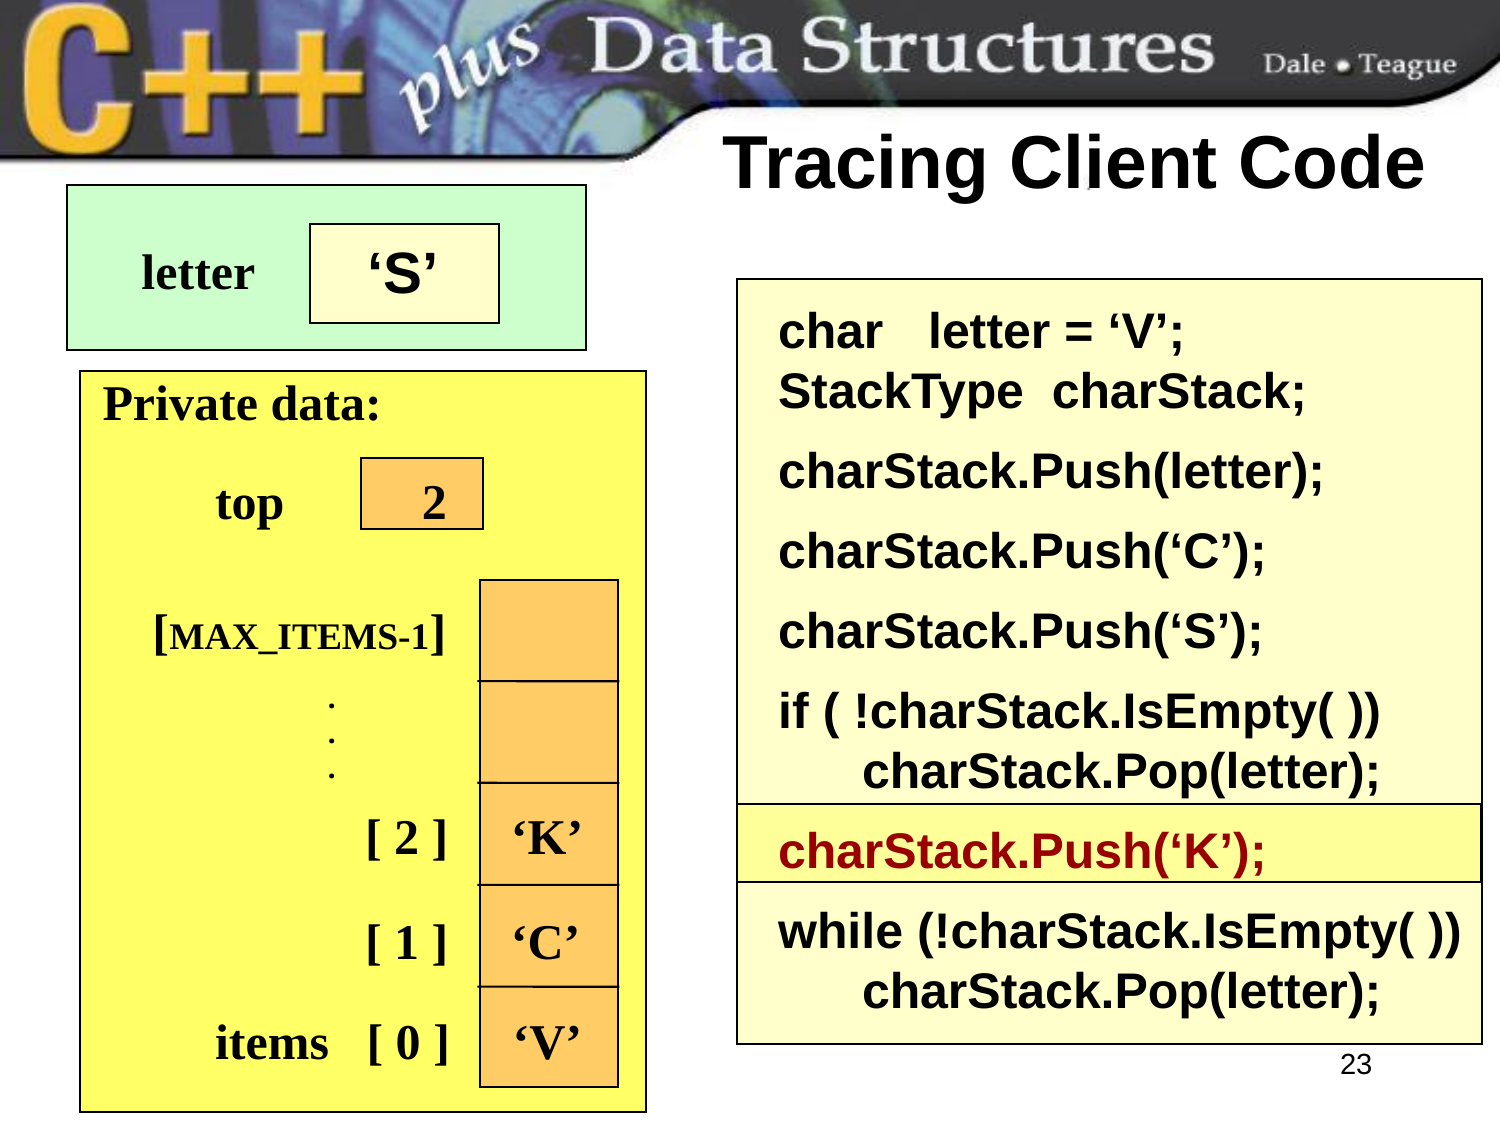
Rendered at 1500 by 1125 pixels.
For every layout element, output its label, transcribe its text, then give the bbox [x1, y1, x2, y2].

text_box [477, 579, 620, 1088]
text_box Private data: top 2 [MAX_ITEMS-1] . . . [ 2 ] ‘K’ [ 1 ] ‘C’ items [ 0 ] ‘V’ [87, 362, 623, 1077]
slide_number 23 [1287, 1045, 1388, 1101]
title Tracing Client Code [649, 23, 1500, 212]
text_box [737, 882, 1482, 1045]
text_box [67, 185, 586, 350]
text_box [737, 803, 762, 882]
text_box letter [126, 232, 271, 308]
text_box [309, 223, 499, 323]
text_box [737, 278, 1482, 803]
text_box ‘S’ [352, 228, 454, 314]
text_box char letter = ‘V’; StackType charStack; charStack.Push(letter); charStack.Push(‘C’); charStack.Push(‘S’); if ( !charStack.IsEmpty( )) charStack.Pop(letter); charStack.Push(‘K’); while (!charStack.IsEmpty( )) charStack.Pop(letter); [762, 291, 1500, 1027]
text_box [79, 371, 646, 1113]
picture [0, 0, 1500, 1125]
